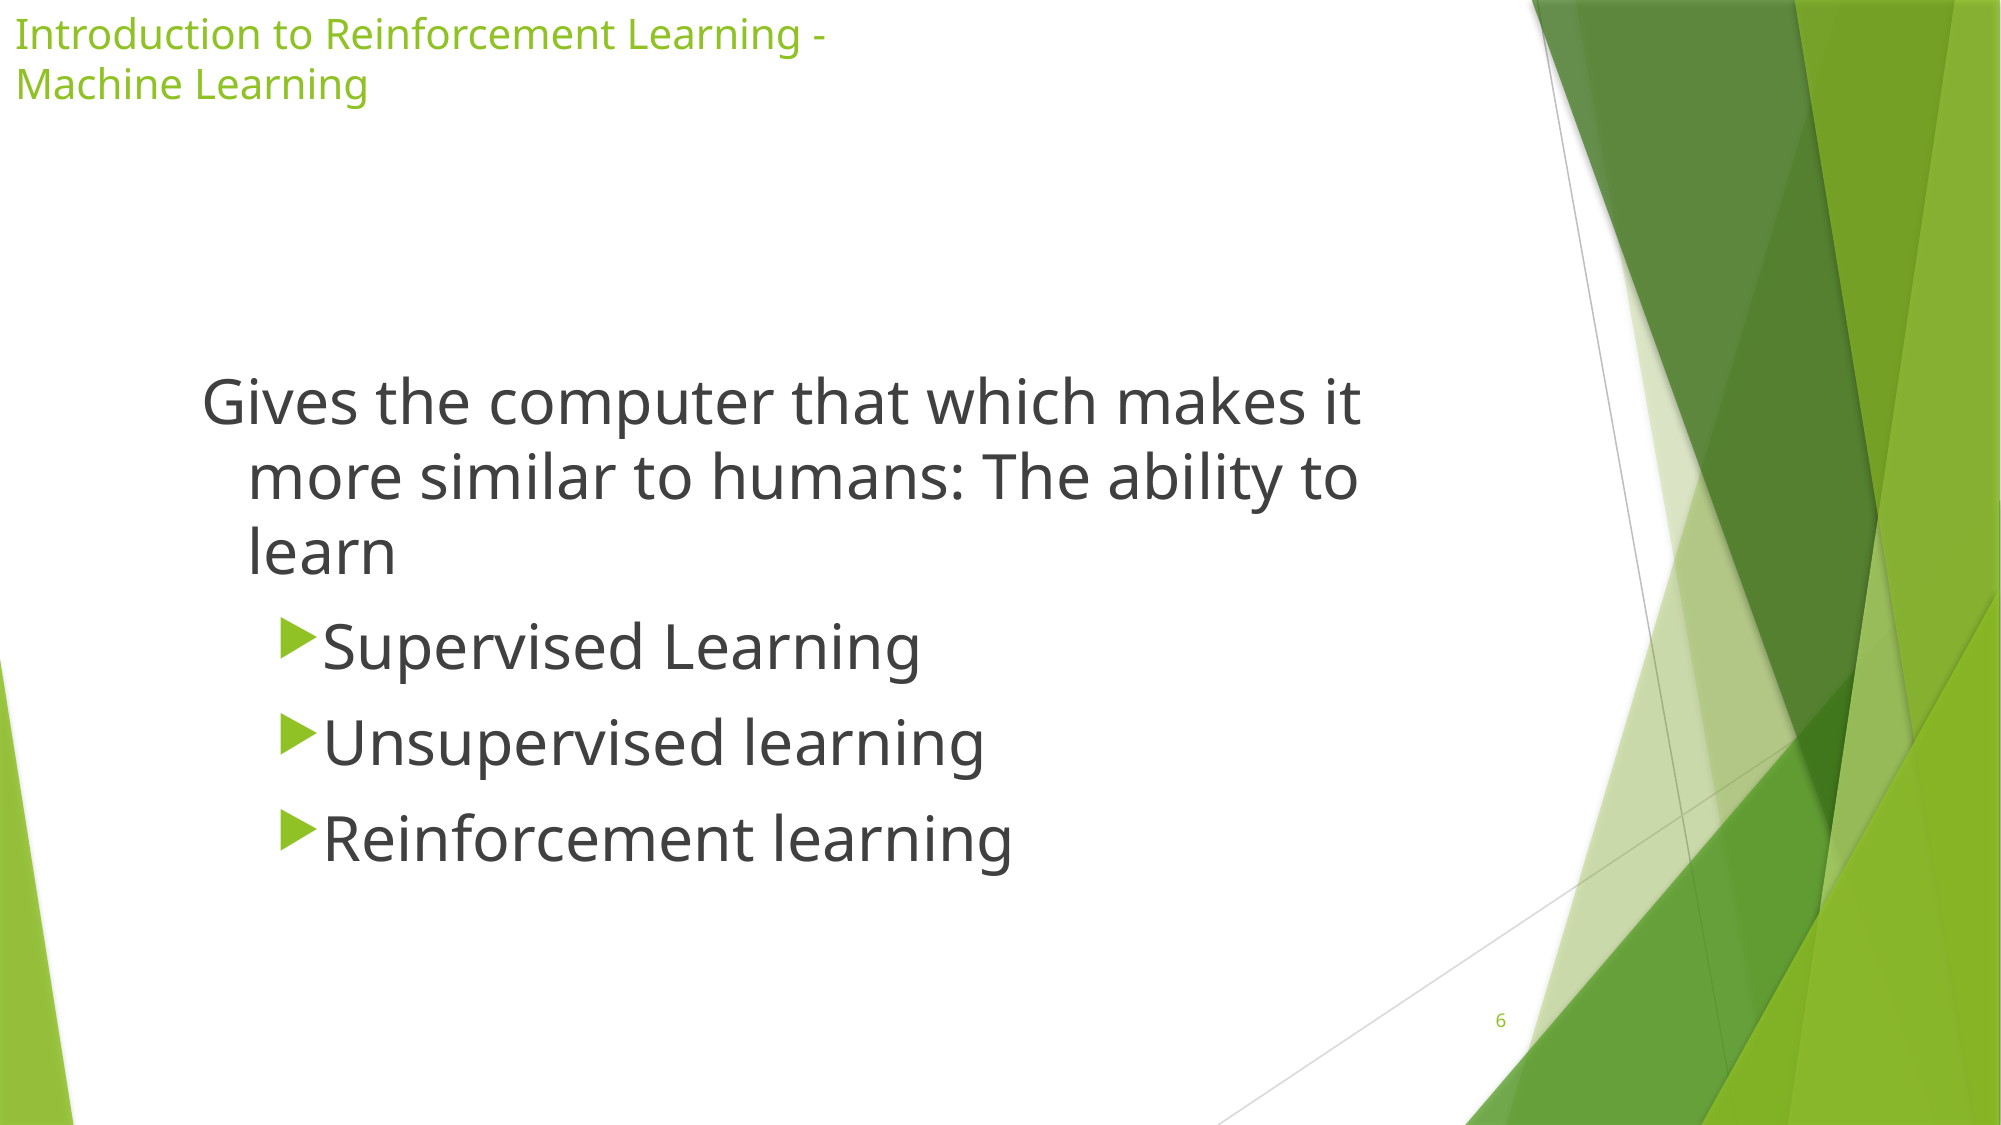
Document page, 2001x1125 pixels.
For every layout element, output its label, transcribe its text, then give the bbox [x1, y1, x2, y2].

title Introduction to Reinforcement Learning - Machine Learning [0, 0, 1411, 217]
list Gives the computer that which makes it more similar to humans: The ability to learn Supervised Learning Unsupervised learning Reinforcement learning [111, 354, 1522, 992]
slide_number 6 [1409, 991, 1522, 1051]
